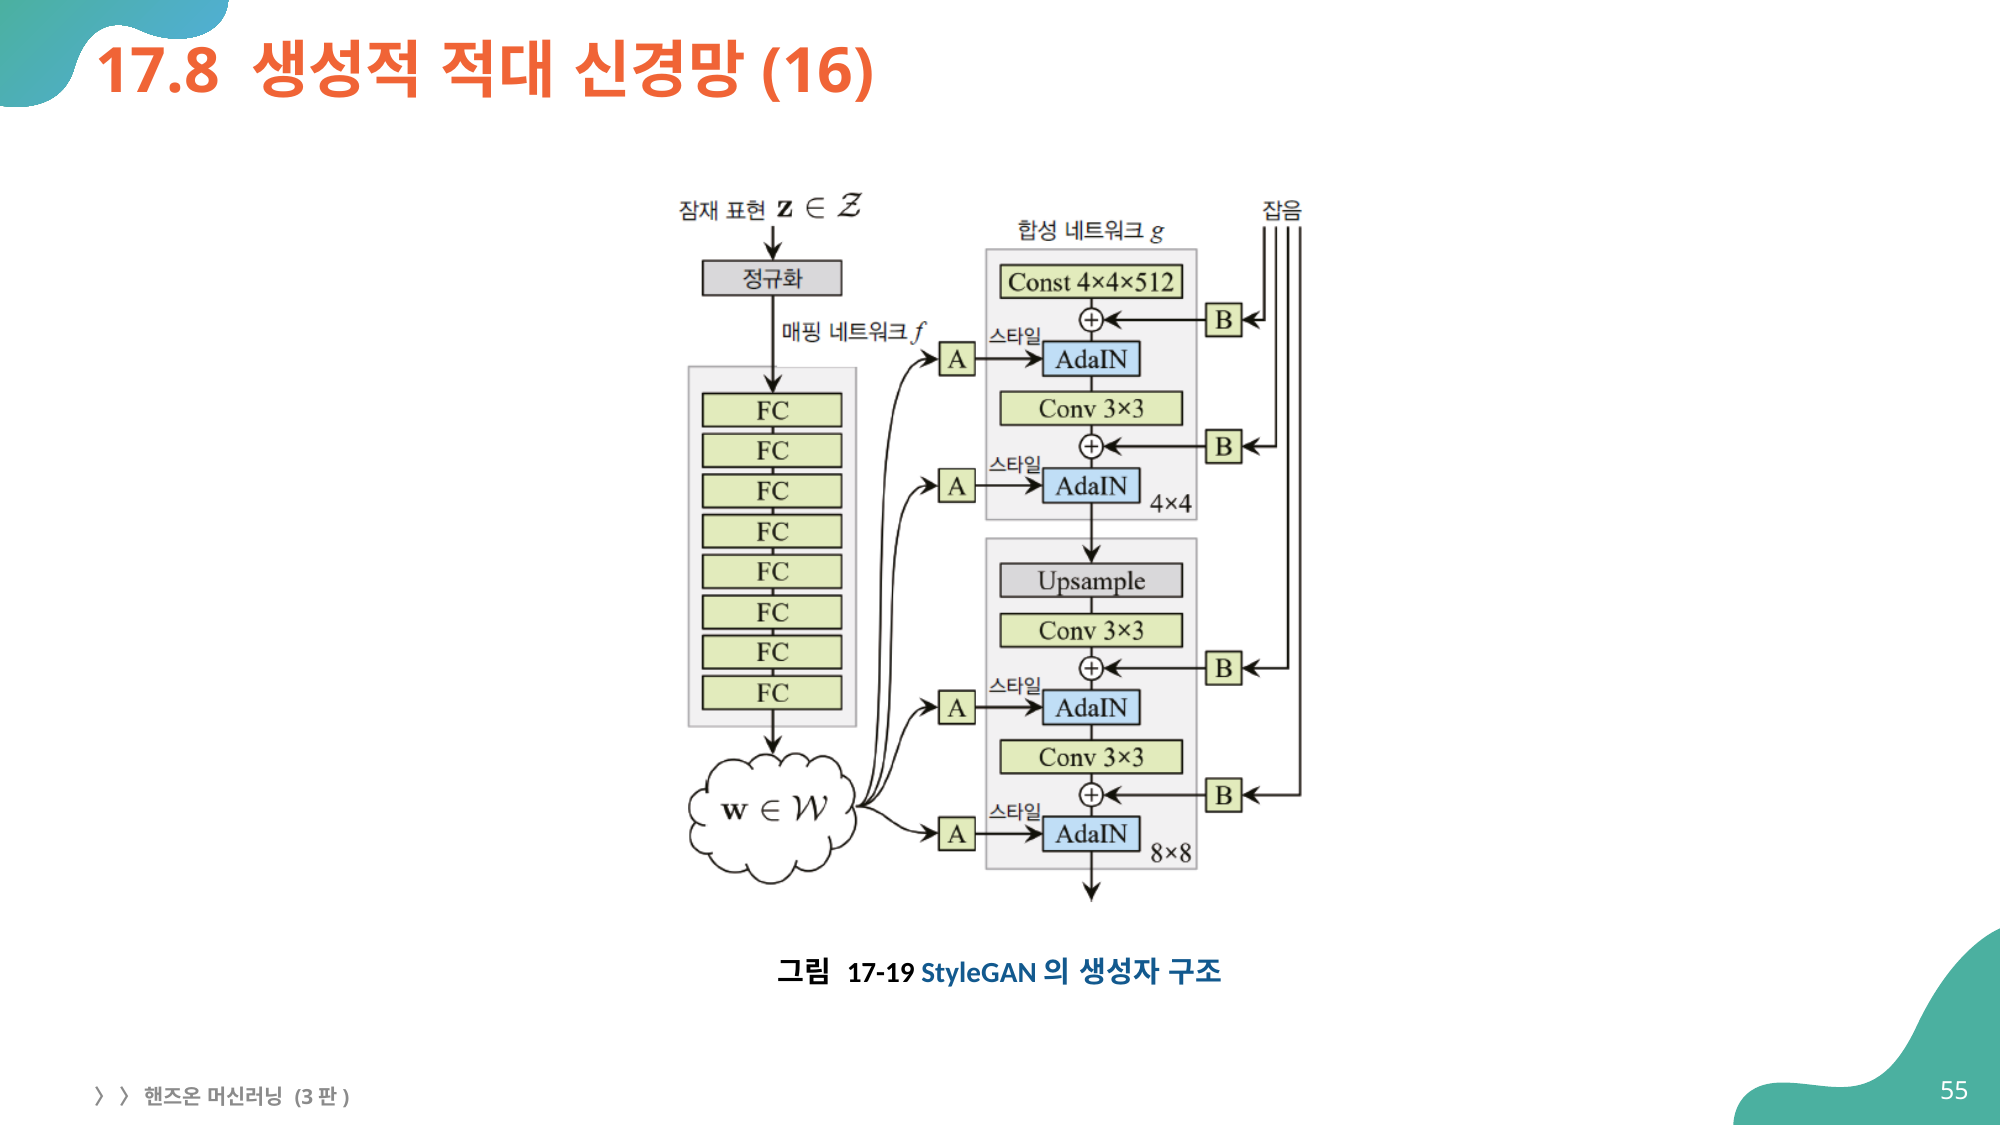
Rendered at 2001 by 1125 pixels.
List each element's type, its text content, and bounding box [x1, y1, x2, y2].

footer 〉 〉 핸즈온 머신러닝 (3판) [79, 1078, 755, 1114]
slide_number 55 [1917, 1061, 1984, 1122]
text_box 그림 17-19 StyleGAN의 생성자 구조 [332, 946, 1668, 996]
title 17.8 생성적 적대 신경망(16) [79, 17, 1931, 128]
picture [671, 178, 1329, 907]
